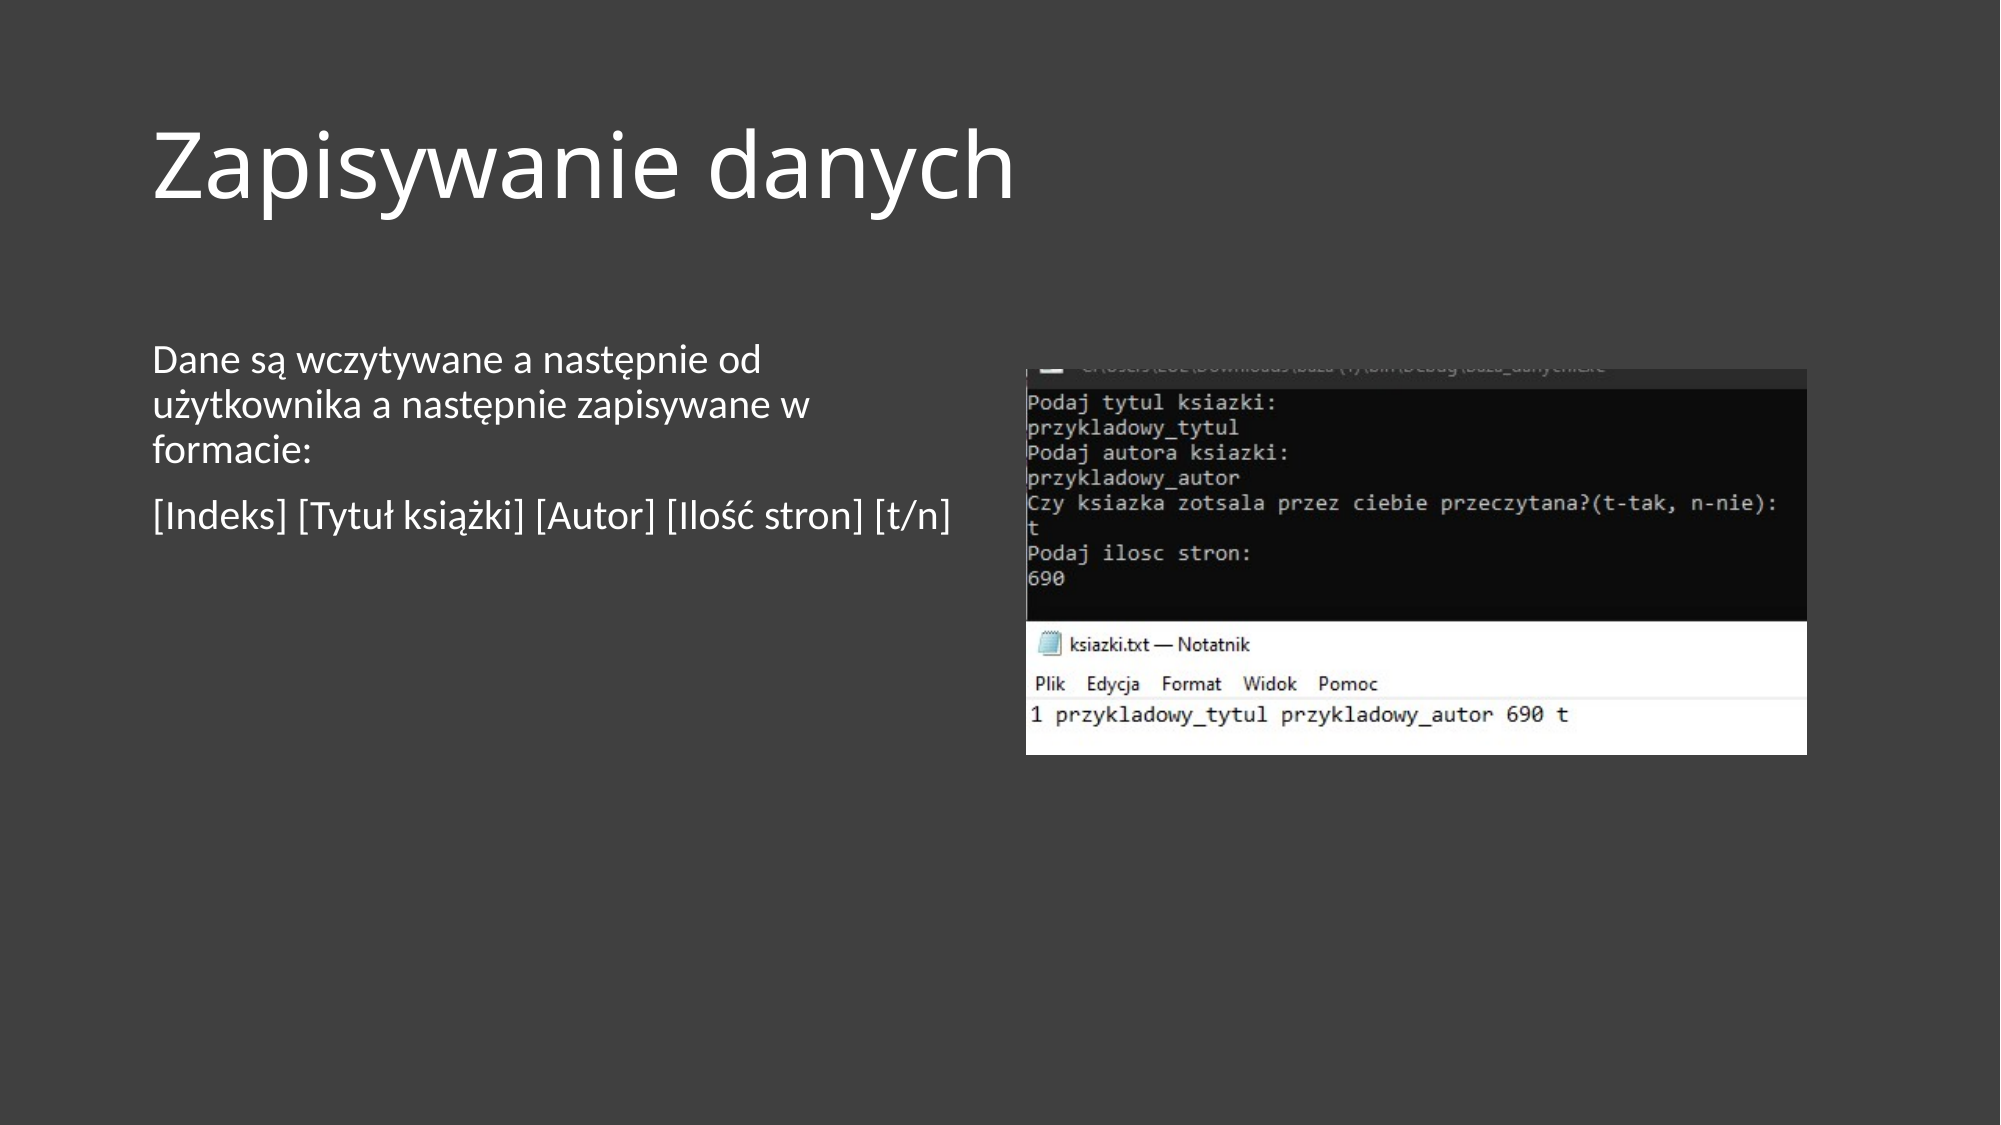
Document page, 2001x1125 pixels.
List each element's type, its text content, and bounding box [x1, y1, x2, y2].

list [1026, 370, 1807, 755]
list Dane są wczytywane a następnie od użytkownika a następnie zapisywane w formacie: [Indeks] [Tytuł książki] [Autor] [Ilość stron] [t/n] [137, 329, 974, 1014]
title Zapisywanie danych [137, 59, 1863, 278]
